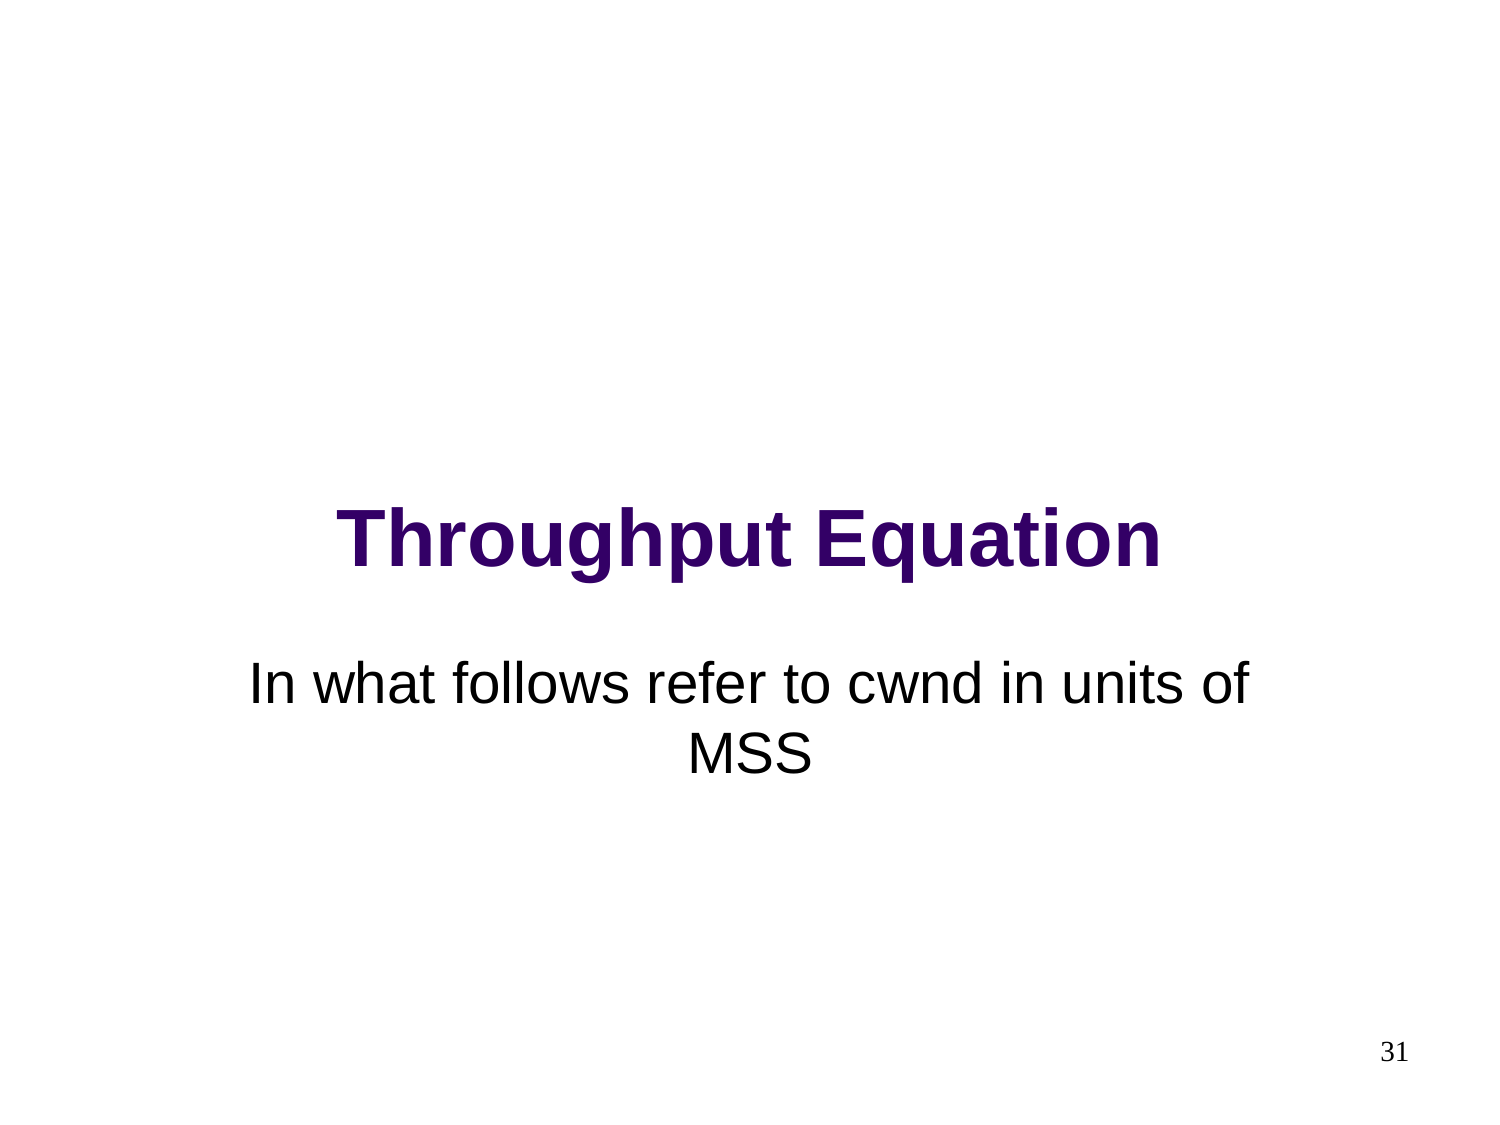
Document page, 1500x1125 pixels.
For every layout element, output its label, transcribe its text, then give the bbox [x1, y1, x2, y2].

slide_number 31 [1074, 1024, 1426, 1101]
title Throughput Equation [112, 349, 1388, 591]
subtitle In what follows refer to cwnd in units of MSS [225, 637, 1275, 925]
